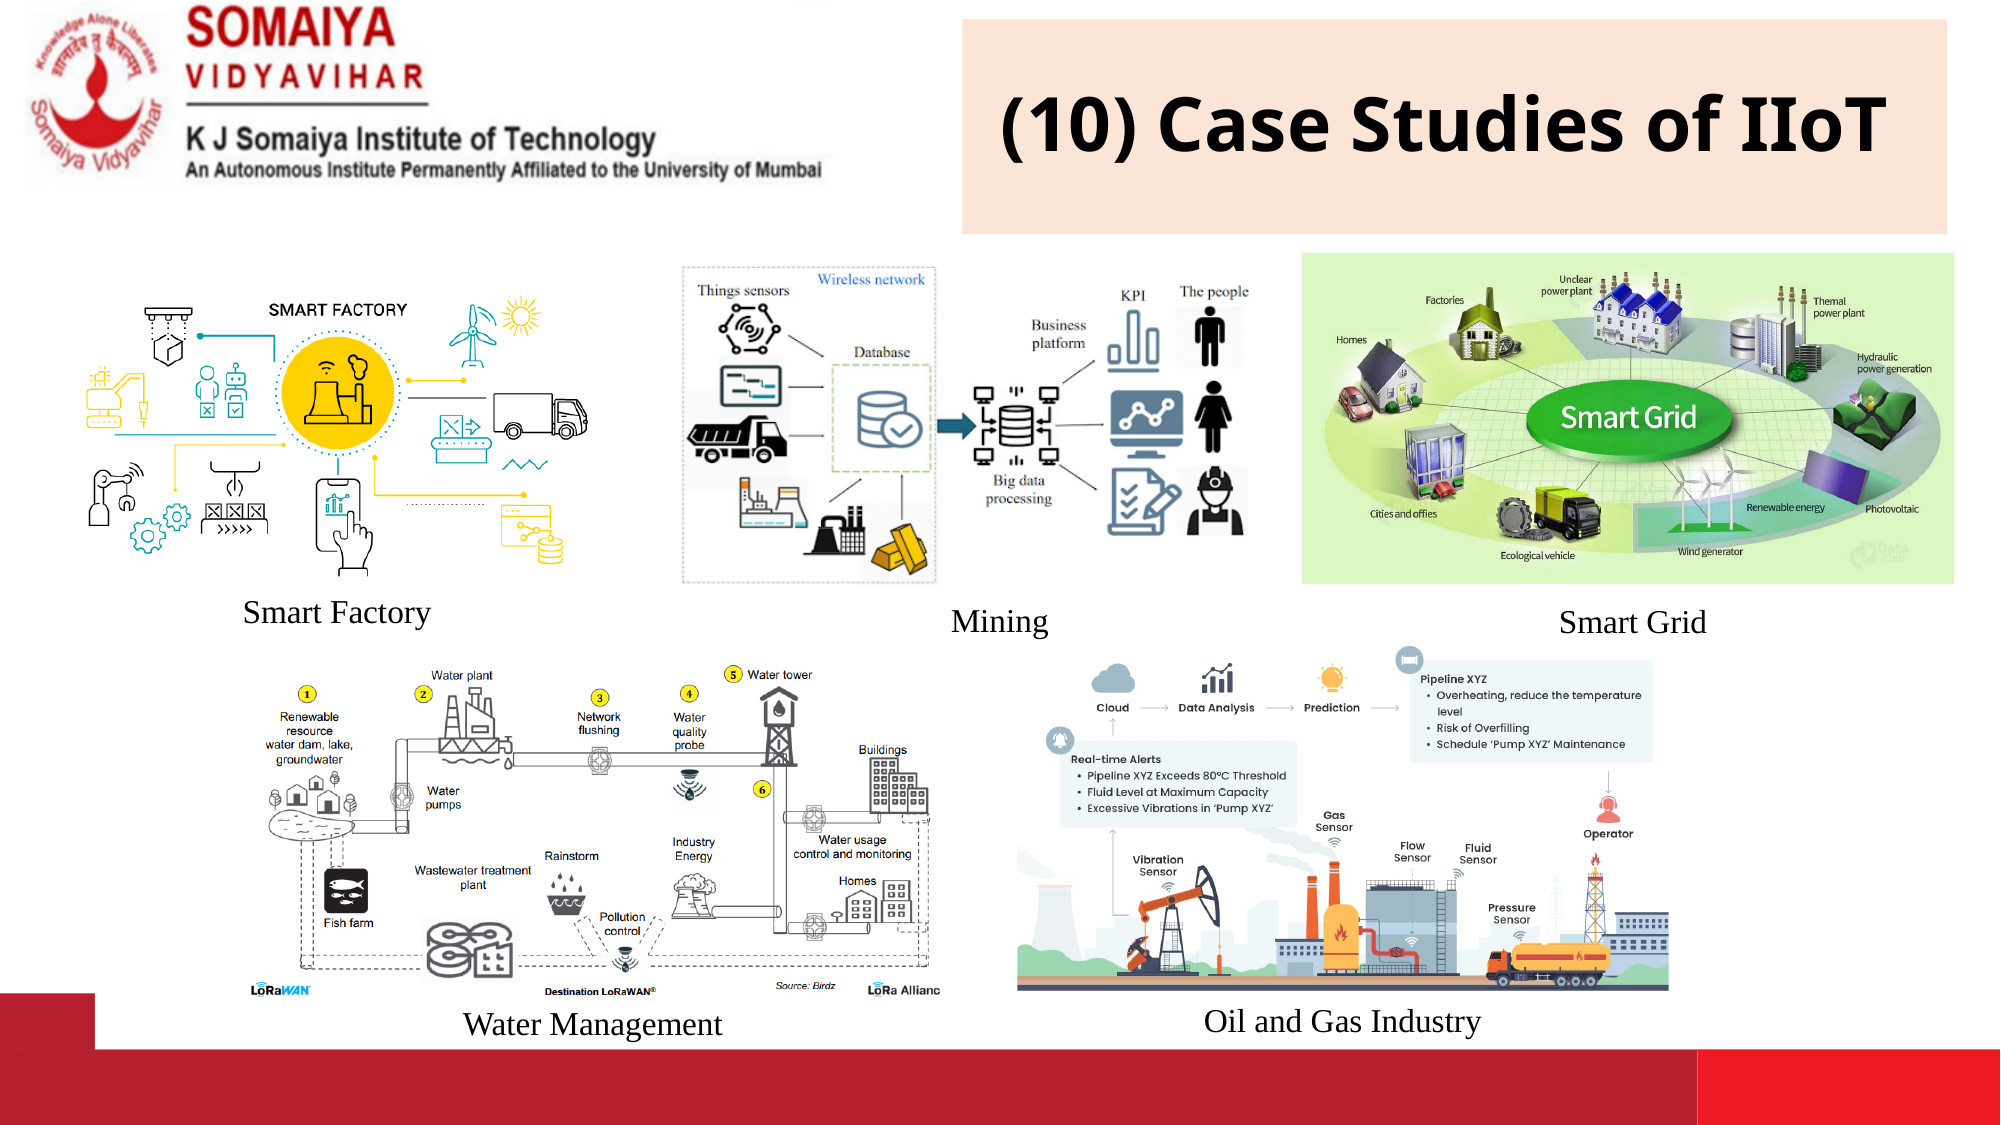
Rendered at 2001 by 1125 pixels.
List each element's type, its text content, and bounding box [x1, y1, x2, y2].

title (10) Case Studies of IIoT [962, 19, 1947, 234]
text_box Oil and Gas Industry [1154, 991, 1532, 1047]
text_box Water Management [404, 997, 782, 1050]
text_box [1189, 306, 1634, 637]
text_box [887, 647, 1017, 911]
text_box Mining [887, 593, 1189, 647]
picture [1017, 637, 1669, 991]
text_box Smart Factory [148, 593, 526, 638]
text_box [407, 306, 808, 662]
text_box Smart Grid [1444, 592, 1822, 648]
picture [1302, 253, 1954, 585]
picture [45, 265, 629, 593]
picture [1698, 937, 2000, 1125]
picture [0, 239, 1697, 1125]
picture [23, 1, 833, 190]
